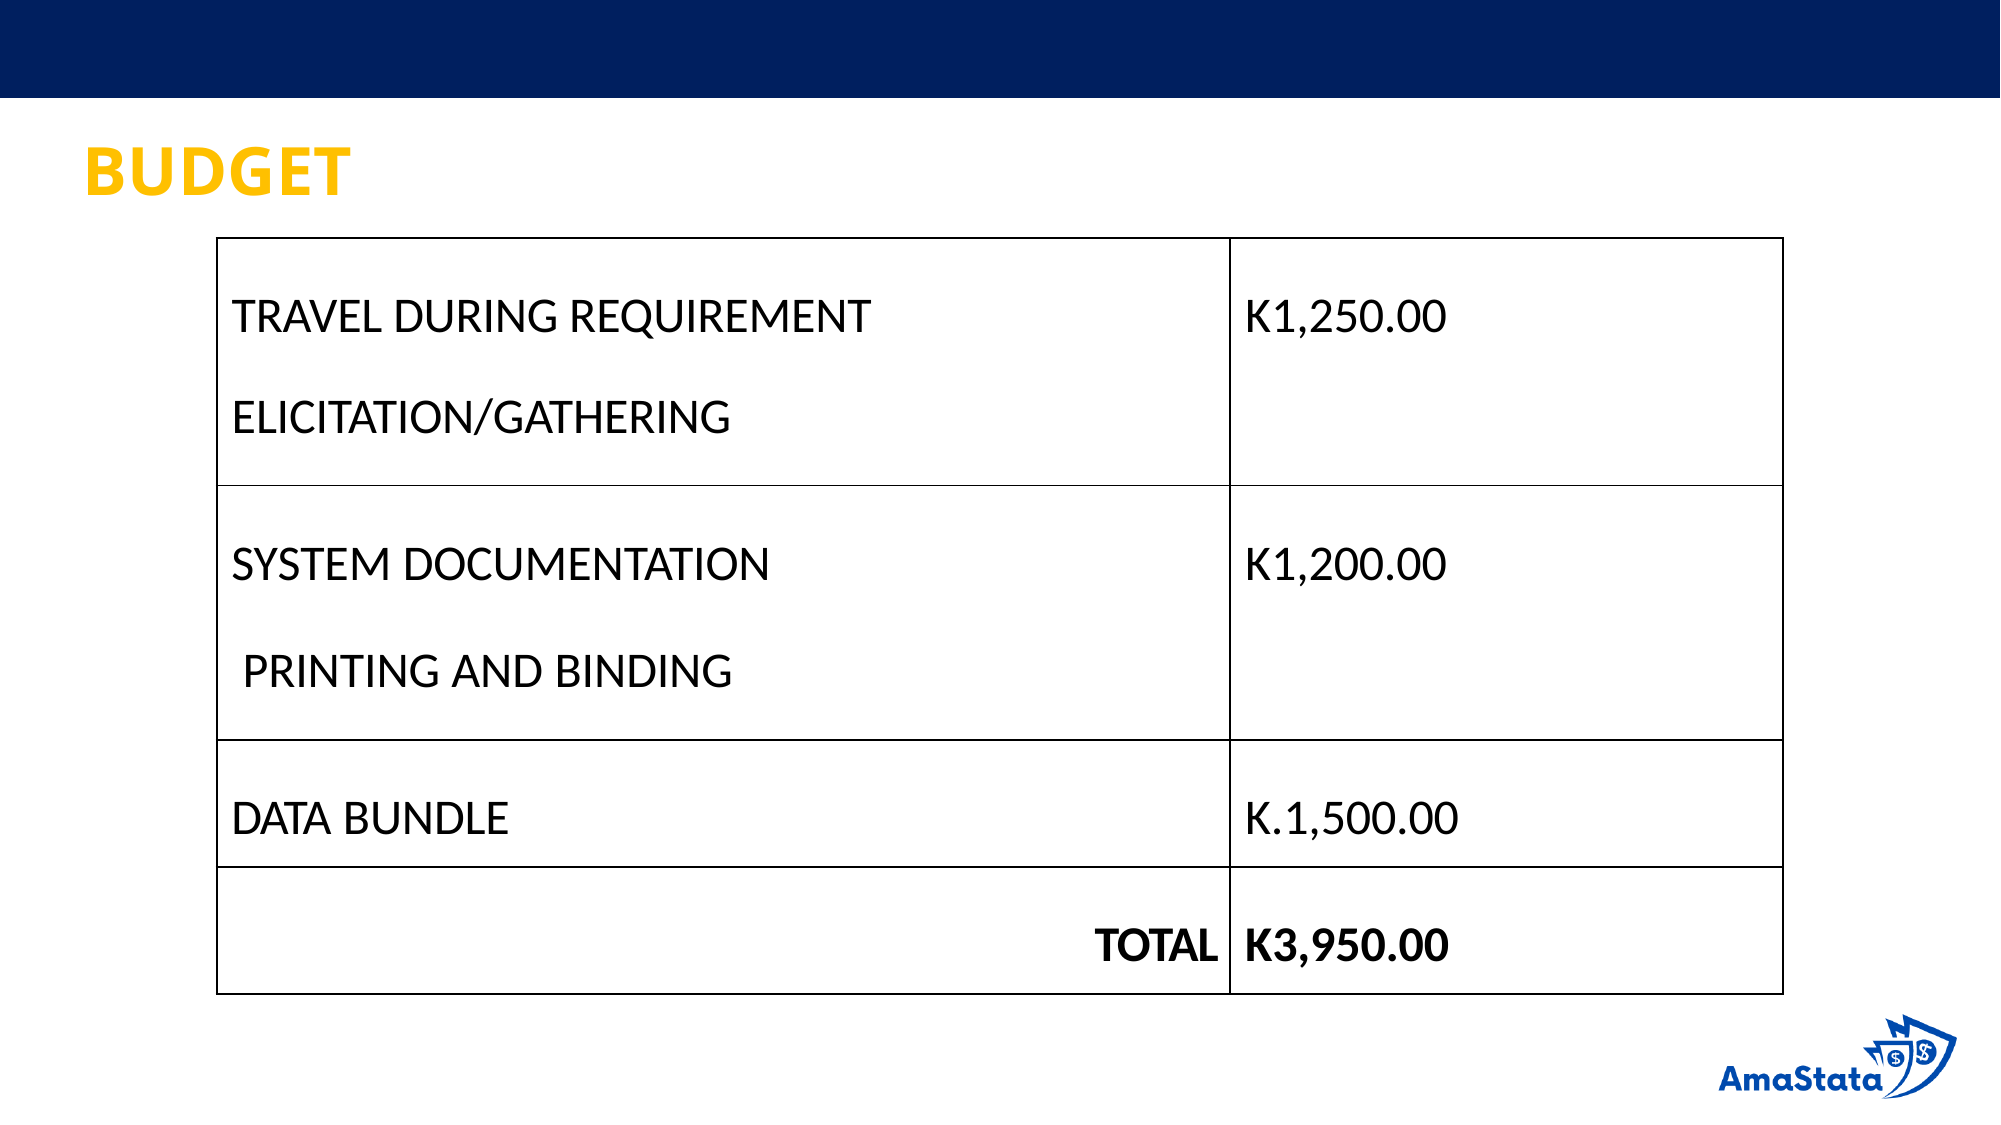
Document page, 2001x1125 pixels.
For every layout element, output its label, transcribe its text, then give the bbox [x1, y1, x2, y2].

table_cell SYSTEM DOCUMENTATION PRINTING AND BINDING [218, 486, 1229, 739]
table_cell K.1,500.00 [1231, 741, 1782, 866]
title BUDGET [80, 126, 360, 317]
picture [1718, 1014, 1957, 1099]
table_cell K3,950.00 [1231, 868, 1782, 993]
table_cell DATA BUNDLE [218, 741, 1229, 866]
table_header K1,250.00 [1231, 239, 1782, 485]
table_header TRAVEL DURING REQUIREMENT ELICITATION/GATHERING [218, 239, 1229, 485]
table_cell K1,200.00 [1231, 486, 1782, 739]
table_cell TOTAL [218, 868, 1229, 993]
text_box [0, 0, 2000, 98]
